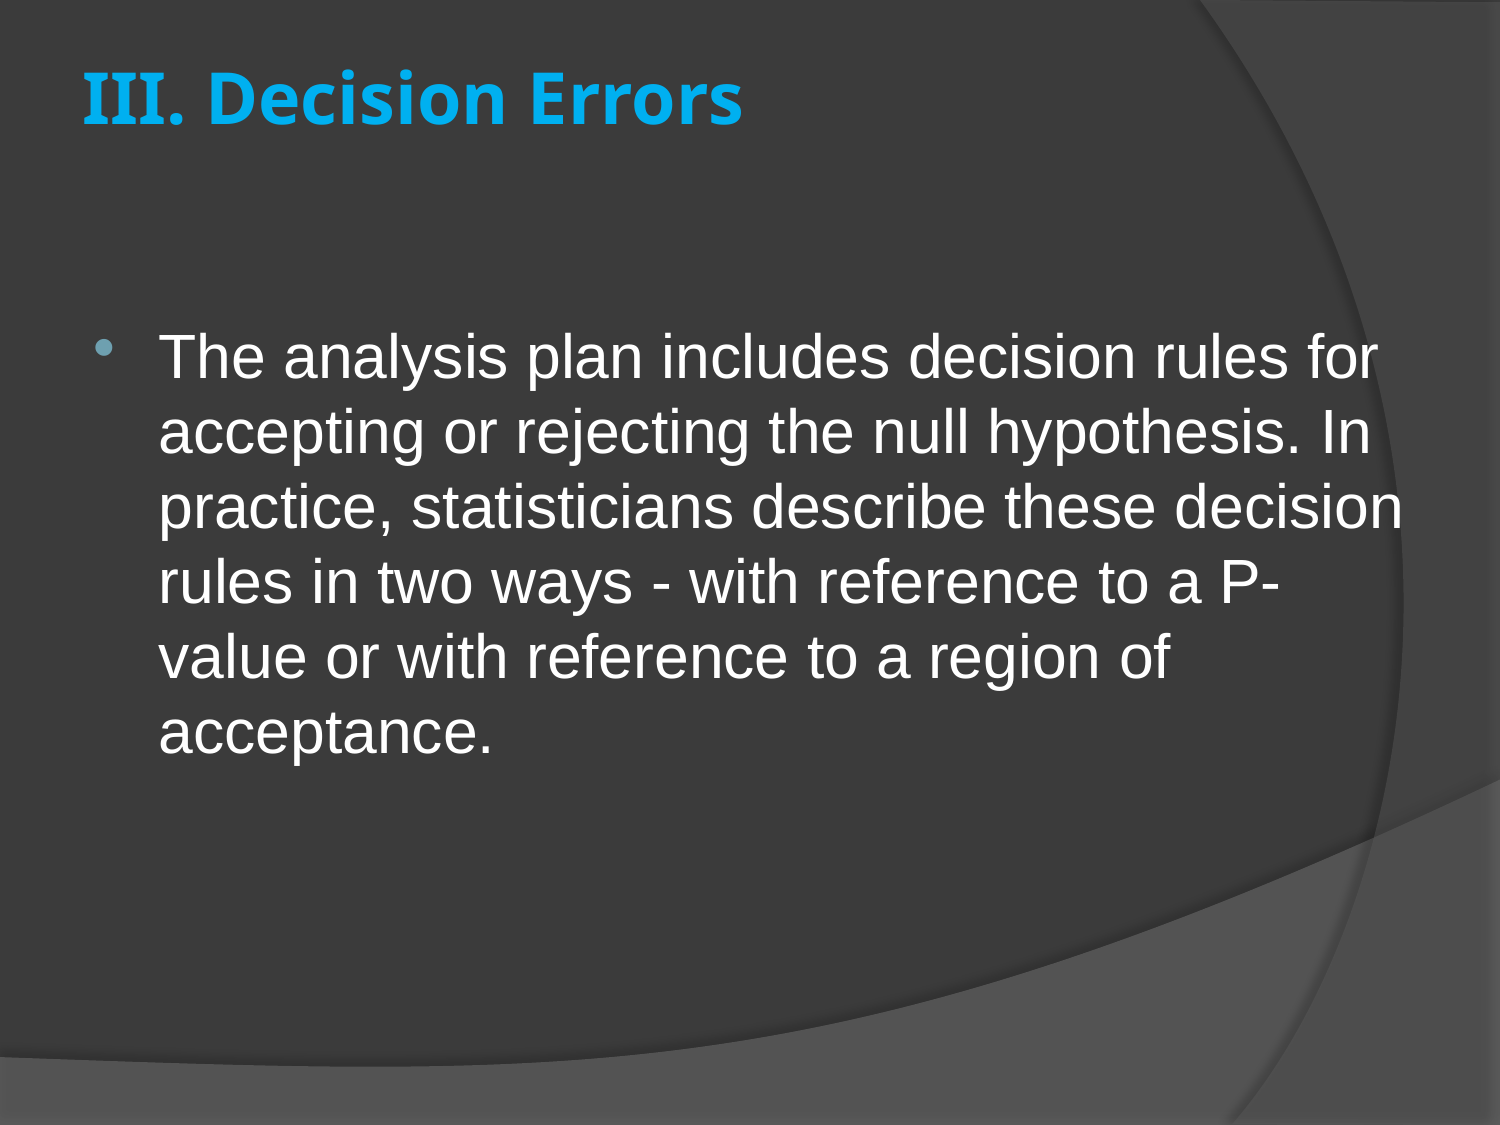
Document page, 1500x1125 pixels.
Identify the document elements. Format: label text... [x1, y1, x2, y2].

title III. Decision Errors [75, 45, 1300, 233]
list The analysis plan includes decision rules for accepting or rejecting the null hypothesis. In practice, statisticians describe these decision rules in two ways - with reference to a P-value or with reference to a region of acceptance. [75, 308, 1425, 925]
